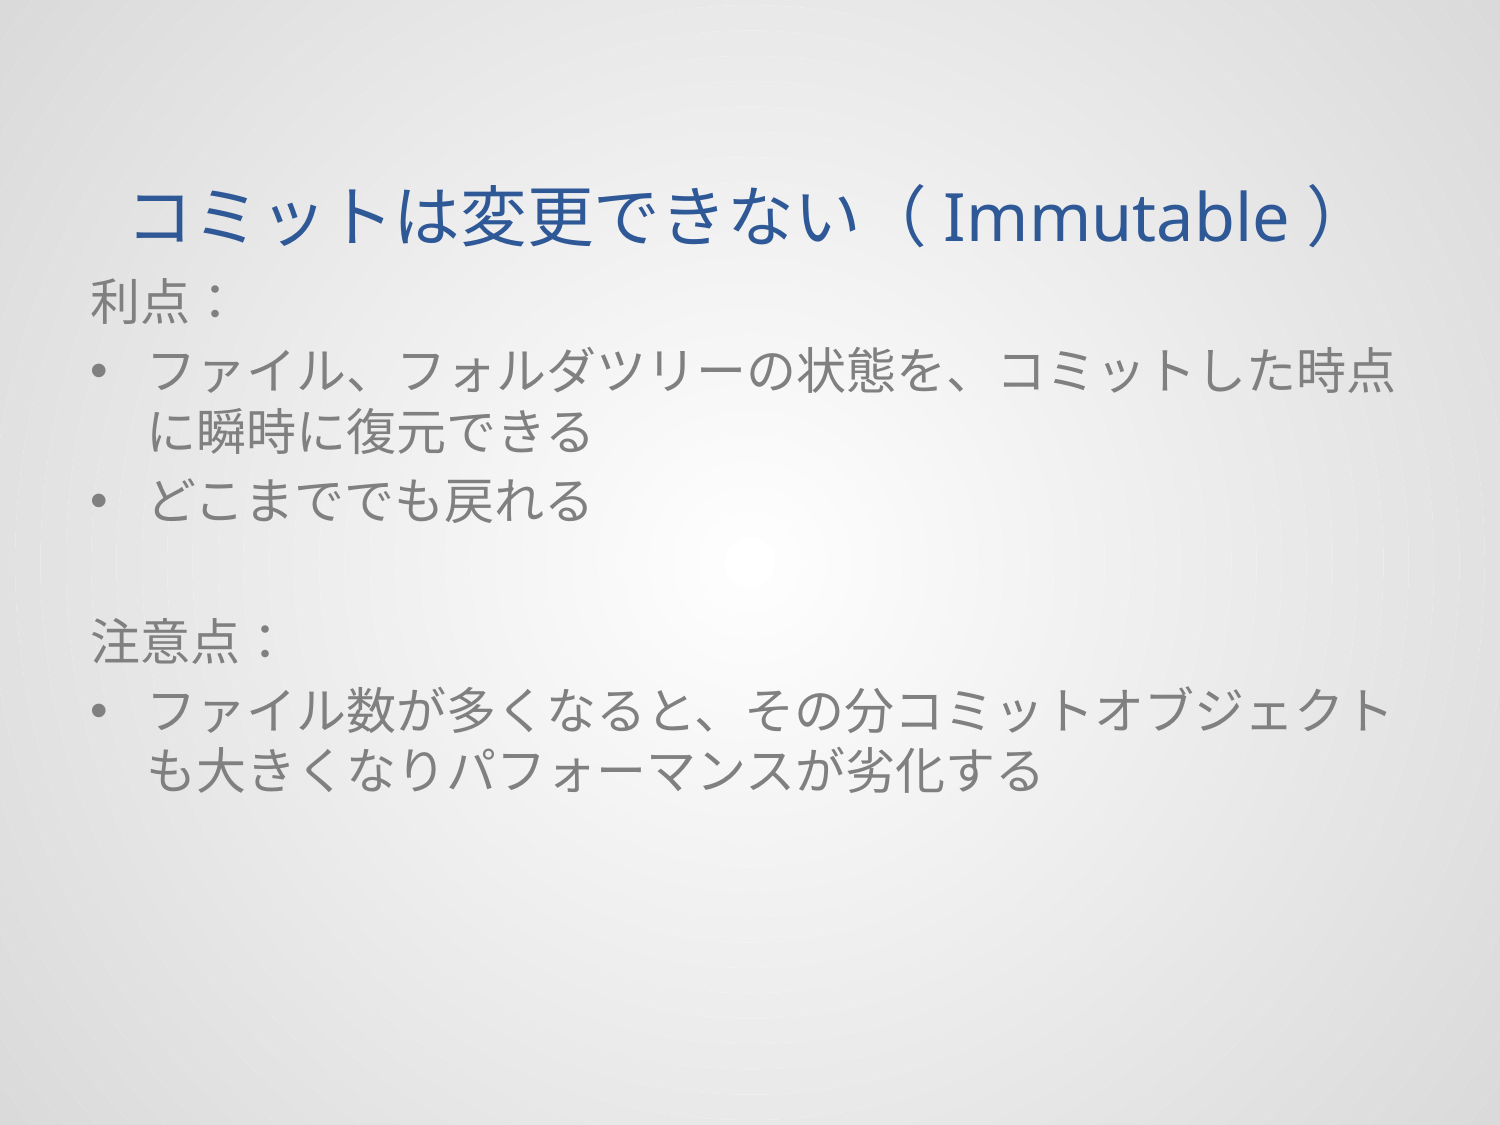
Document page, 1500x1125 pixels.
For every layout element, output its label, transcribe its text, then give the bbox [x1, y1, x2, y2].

title コミットは変更できない（Immutable） [75, 0, 1425, 262]
list 利点： ファイル、フォルダツリーの状態を、コミットした時点に瞬時に復元できる どこまででも戻れる 注意点： ファイル数が多くなると、その分コミットオブジェクトも大きくなりパフォーマンスが劣化する [75, 262, 1425, 1005]
